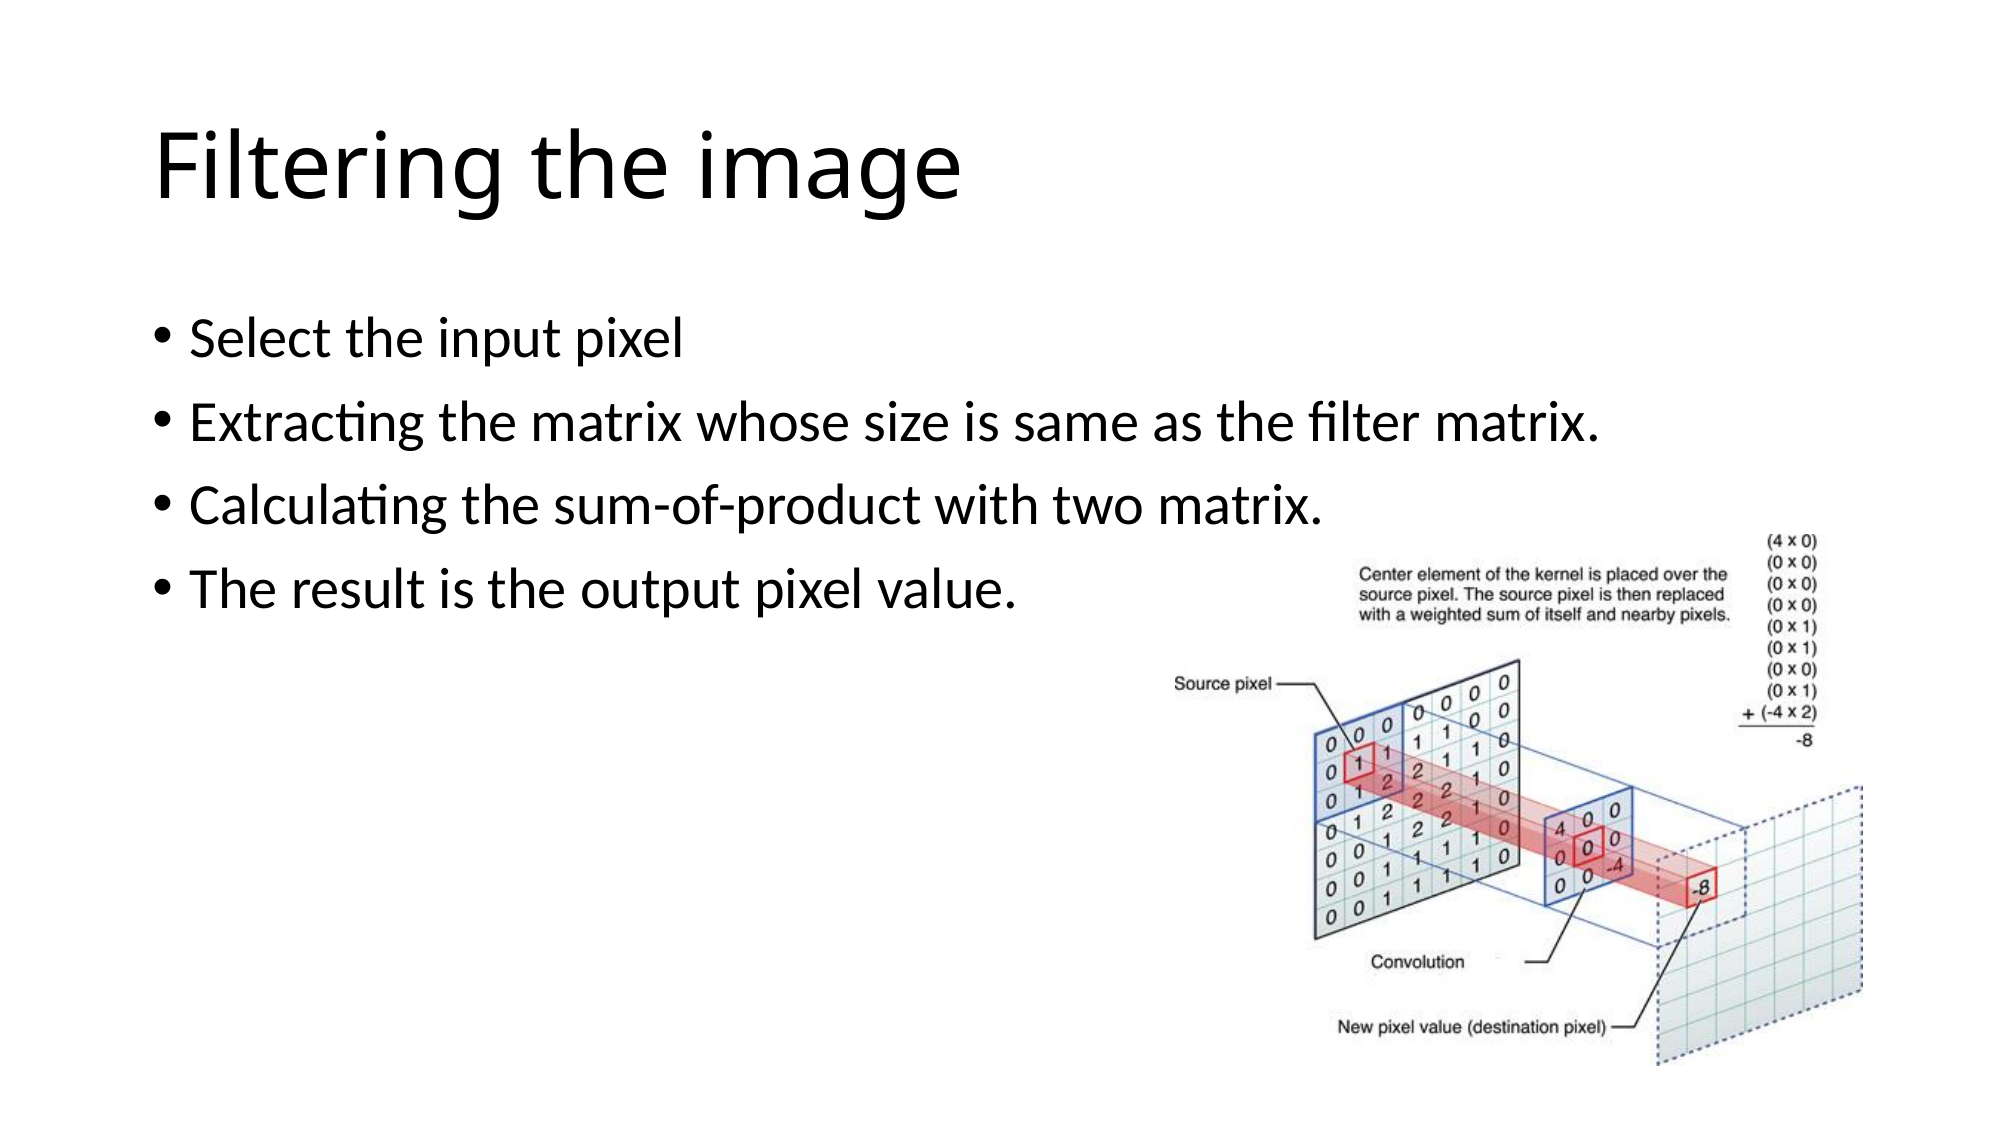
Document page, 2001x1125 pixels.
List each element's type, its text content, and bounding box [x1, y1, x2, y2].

list Select the input pixel Extracting the matrix whose size is same as the filter matrix. Calculating the sum-of-product with two matrix. The result is the output pixel value. [137, 299, 1863, 1014]
picture [1175, 534, 1863, 1066]
title Filtering the image [137, 59, 1863, 278]
